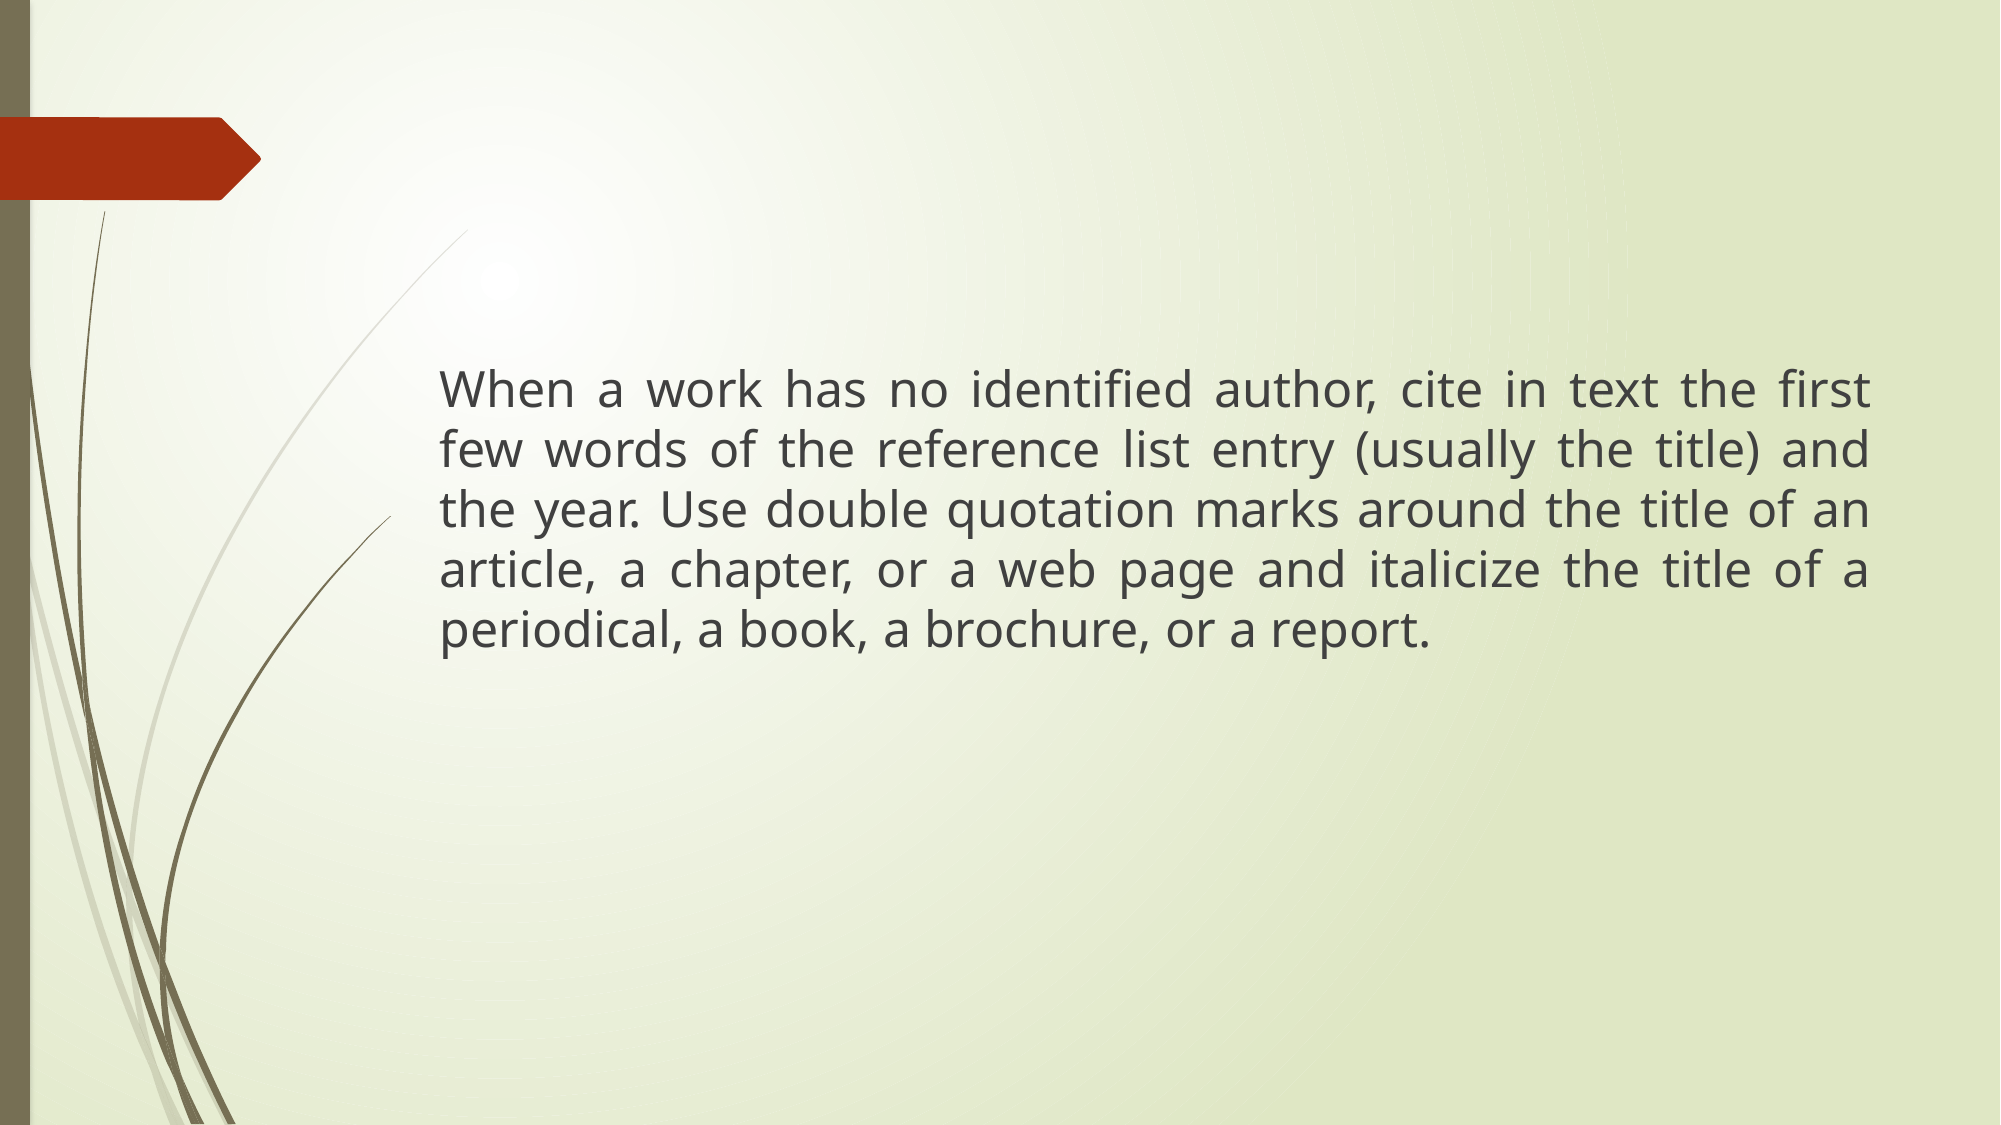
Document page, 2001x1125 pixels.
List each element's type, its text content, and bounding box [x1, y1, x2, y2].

list When a work has no identified author, cite in text the first few words of the reference list entry (usually the title) and the year. Use double quotation marks around the title of an article, a chapter, or a web page and italicize the title of a periodical, a book, a brochure, or a report. [424, 350, 1888, 970]
